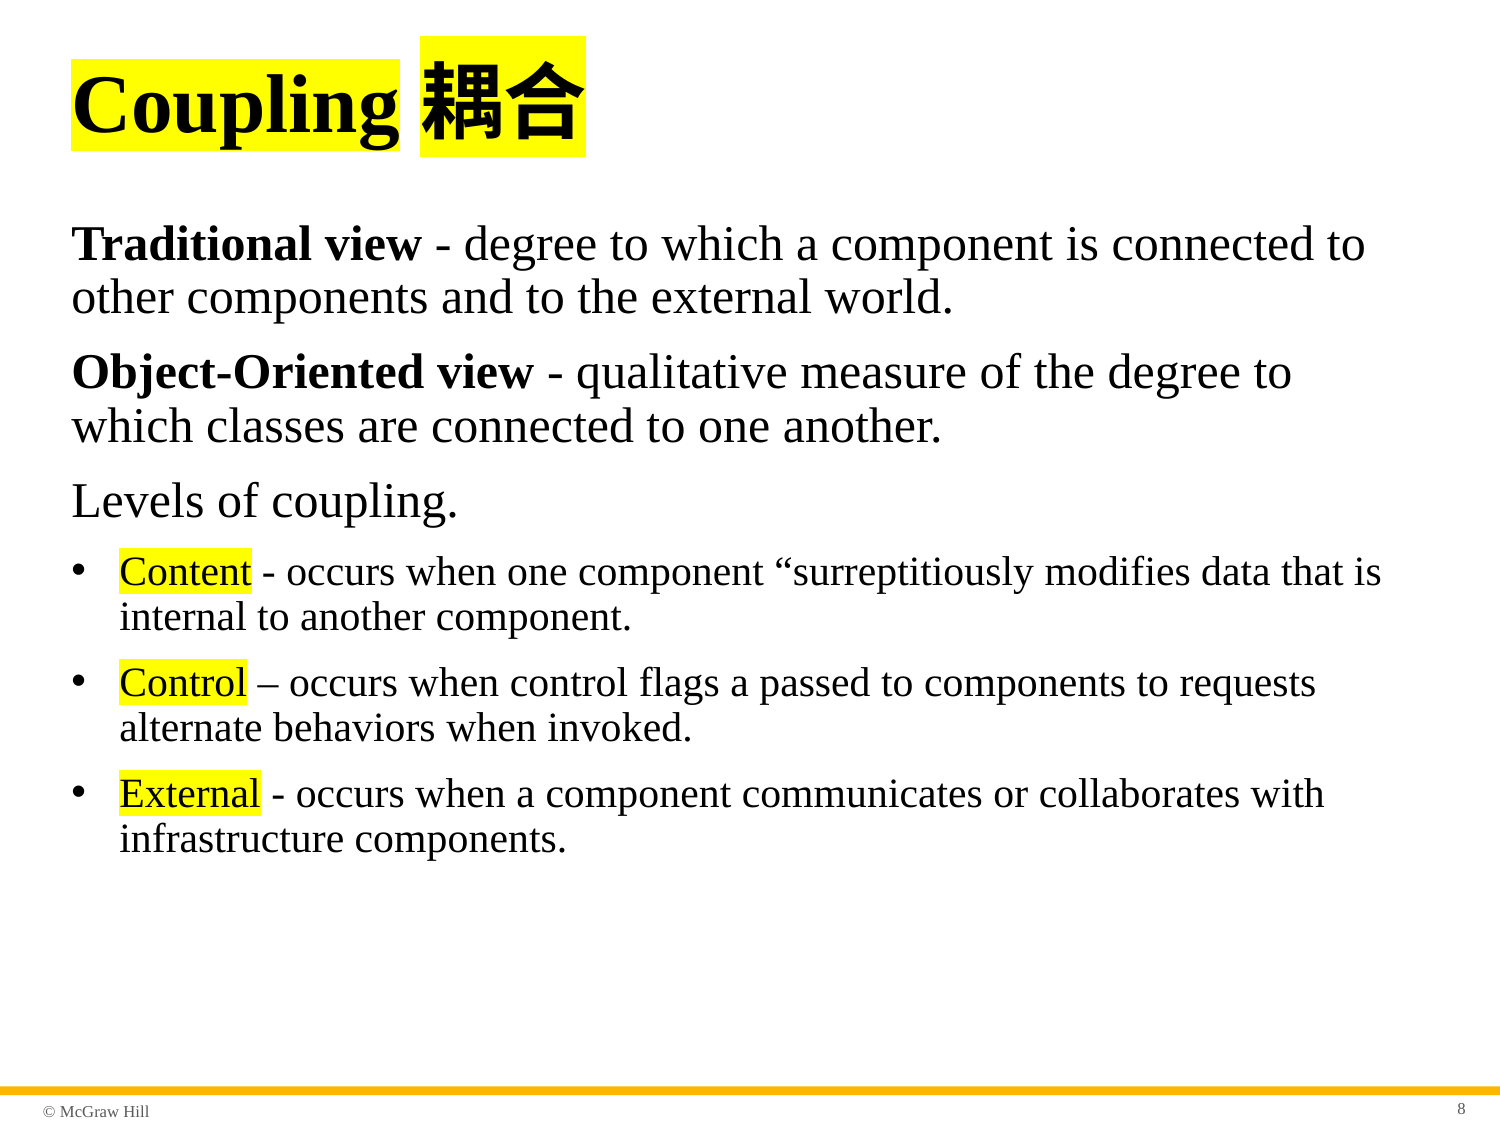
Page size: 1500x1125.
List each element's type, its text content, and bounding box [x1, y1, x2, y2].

slide_number 8 [1415, 1094, 1474, 1122]
title Coupling耦合 [56, 50, 1444, 162]
list Traditional view - degree to which a component is connected to other components and to the external world. Object-Oriented view - qualitative measure of the degree to which classes are connected to one another. Levels of coupling. Content - occurs when one component “surreptitiously modifies data that is internal to another component. Control – occurs when control flags a passed to components to requests alternate behaviors when invoked. External - occurs when a component communicates or collaborates with infrastructure components. [56, 209, 1416, 1010]
